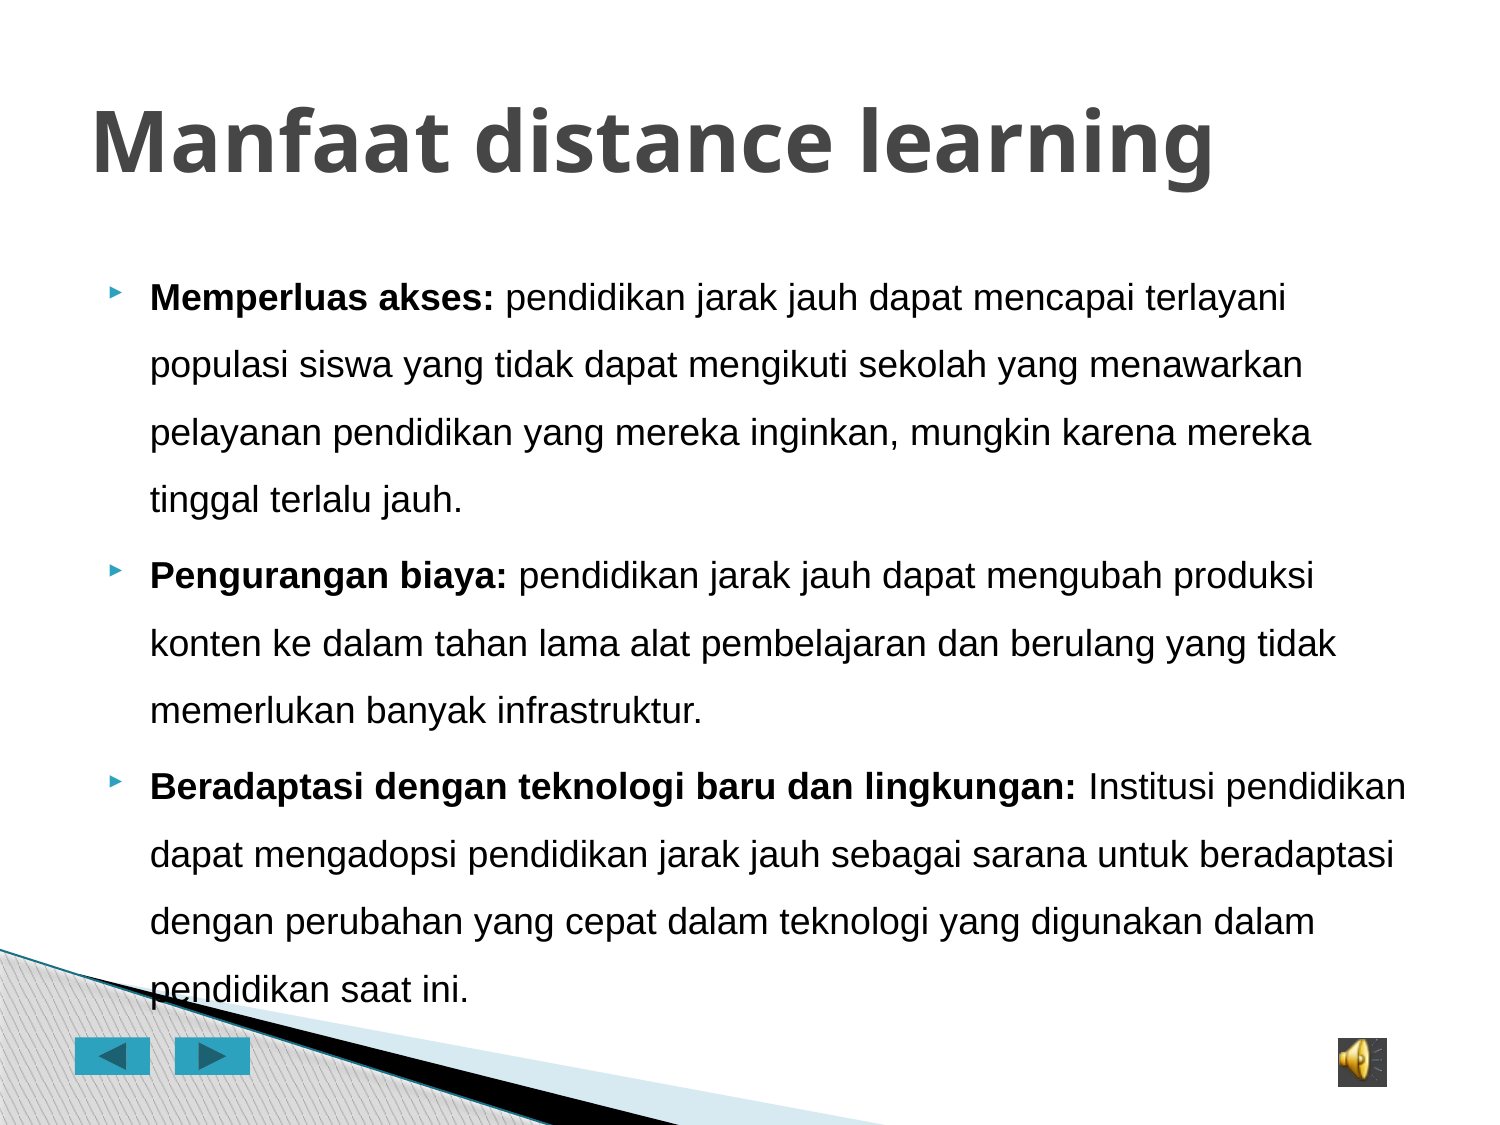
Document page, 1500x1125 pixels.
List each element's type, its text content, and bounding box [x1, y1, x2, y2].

list Memperluas akses: pendidikan jarak jauh dapat mencapai terlayani populasi siswa yang tidak dapat mengikuti sekolah yang menawarkan pelayanan pendidikan yang mereka inginkan, mungkin karena mereka tinggal terlalu jauh. Pengurangan biaya: pendidikan jarak jauh dapat mengubah produksi konten ke dalam tahan lama alat pembelajaran dan berulang yang tidak memerlukan banyak infrastruktur. Beradaptasi dengan teknologi baru dan lingkungan: Institusi pendidikan dapat mengadopsi pendidikan jarak jauh sebagai sarana untuk beradaptasi dengan perubahan yang cepat dalam teknologi yang digunakan dalam pendidikan saat ini. [75, 243, 1425, 986]
picture [1337, 1037, 1388, 1088]
title Manfaat distance learning [75, 45, 1425, 233]
text_box [74, 1037, 150, 1075]
text_box [174, 1037, 250, 1075]
